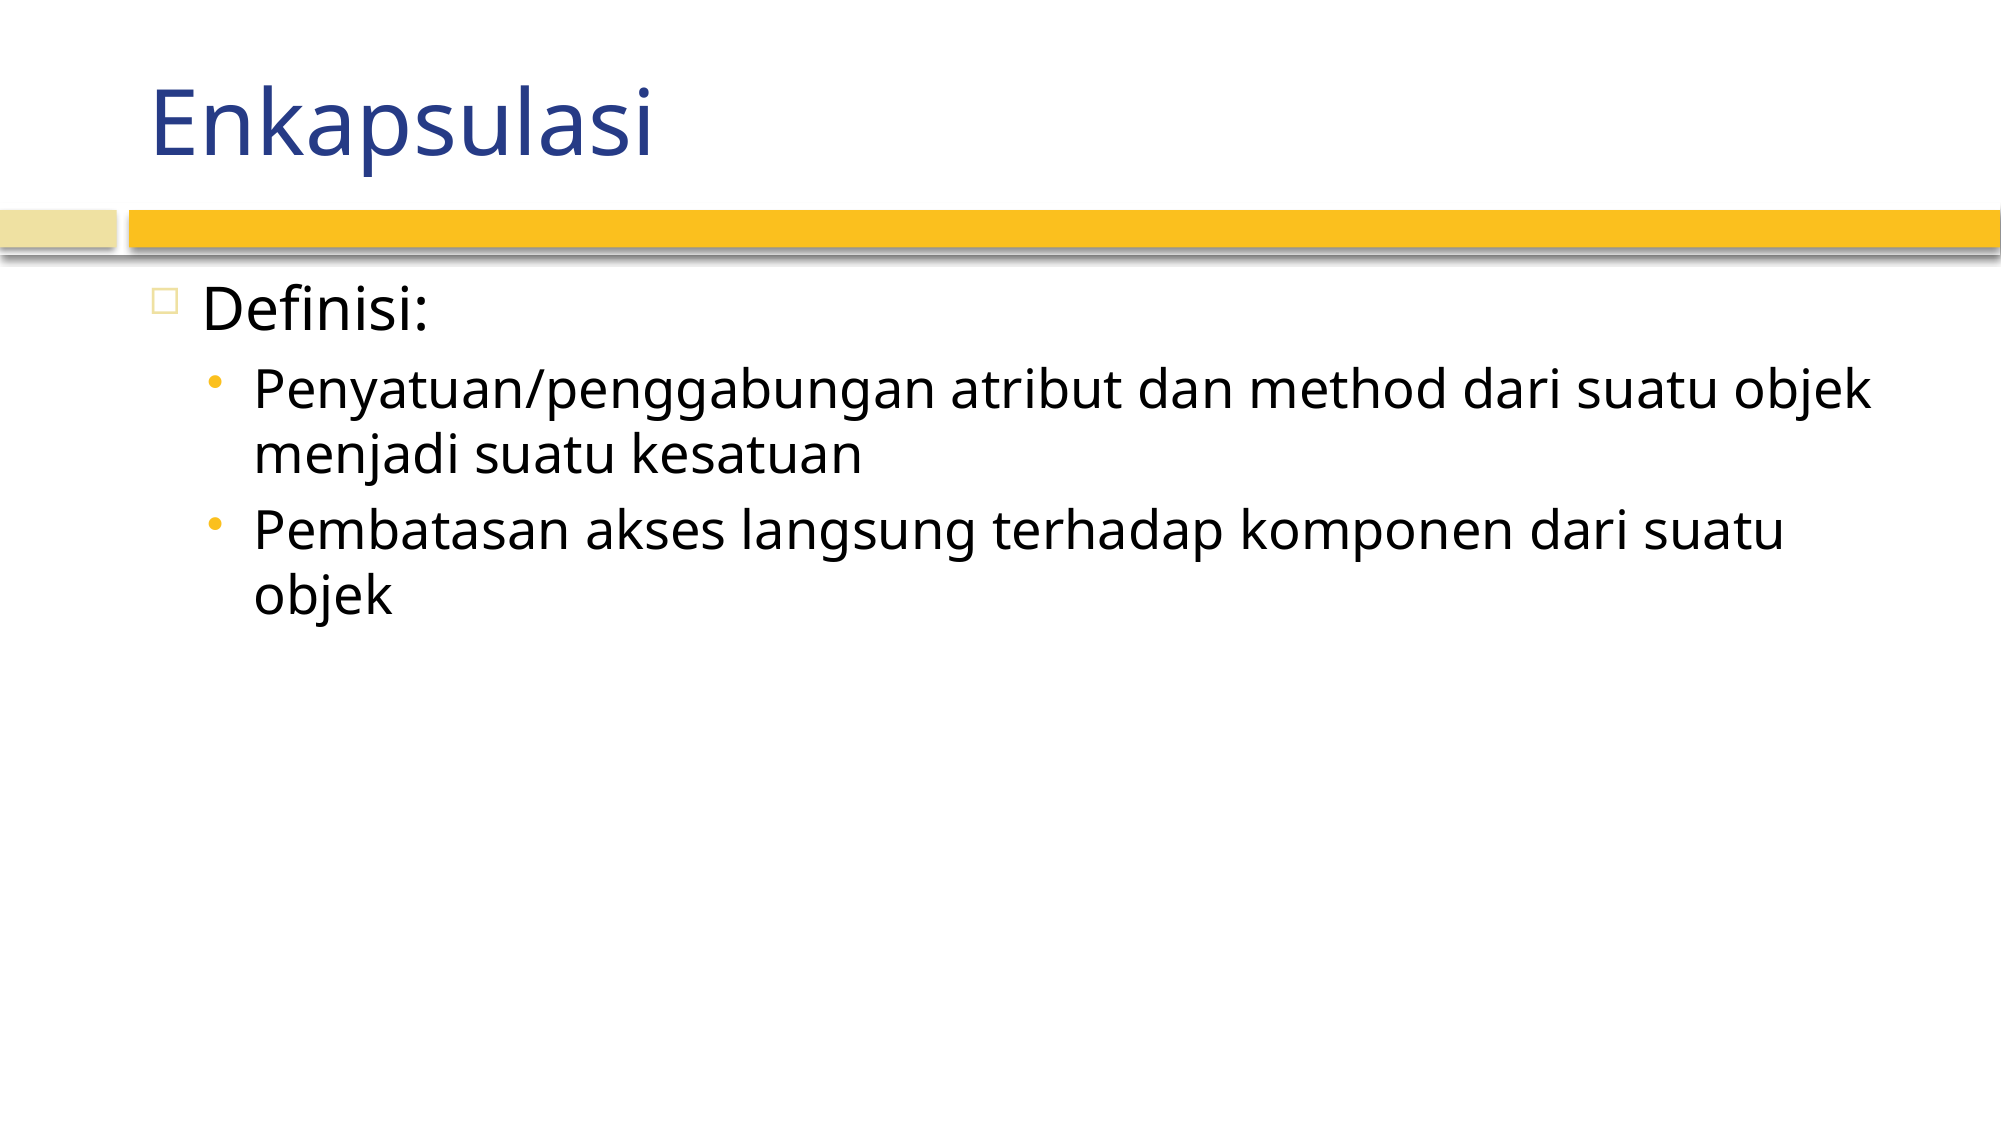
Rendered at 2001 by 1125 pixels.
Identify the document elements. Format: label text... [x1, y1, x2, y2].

list Definisi: Penyatuan/penggabungan atribut dan method dari suatu objek menjadi suatu kesatuan Pembatasan akses langsung terhadap komponen dari suatu objek [133, 262, 1918, 1000]
title Enkapsulasi [133, 37, 1918, 200]
